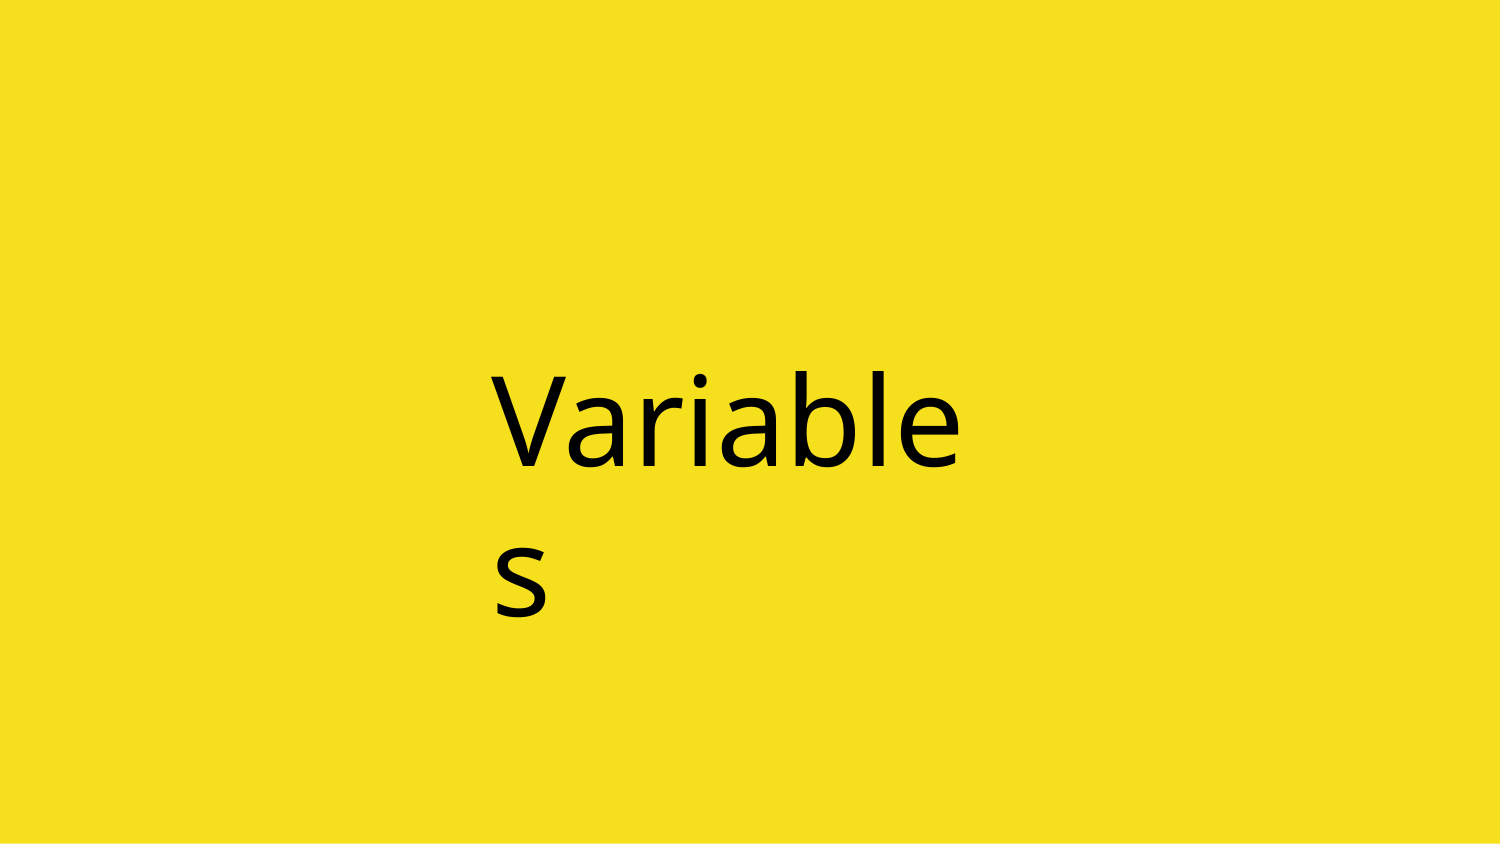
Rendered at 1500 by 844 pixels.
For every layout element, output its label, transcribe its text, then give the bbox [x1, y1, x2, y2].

title Variables [489, 339, 1010, 642]
